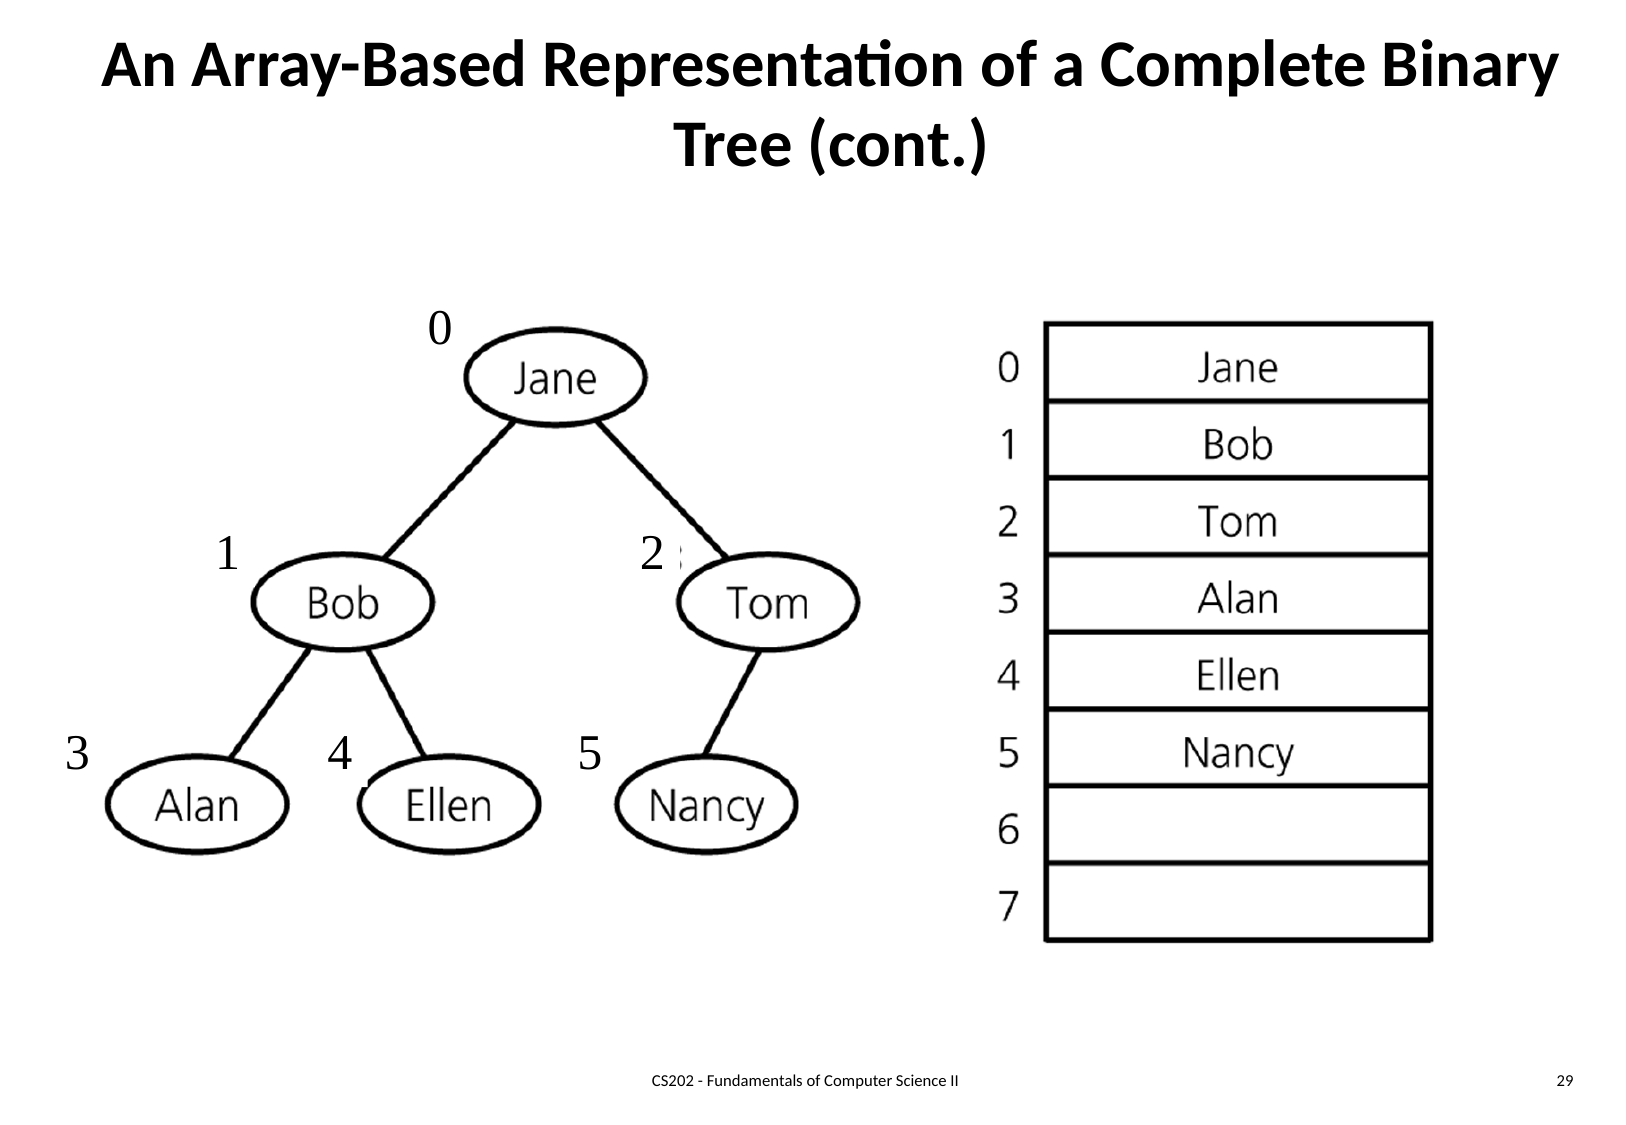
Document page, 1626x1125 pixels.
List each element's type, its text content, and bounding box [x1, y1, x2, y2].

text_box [49, 287, 876, 874]
title An Array-Based Representation of a Complete Binary Tree (cont.) [62, 24, 1600, 175]
picture [974, 299, 1452, 963]
footer CS202 - Fundamentals of Computer Science II [501, 1062, 1111, 1100]
slide_number 29 [1250, 1062, 1589, 1100]
